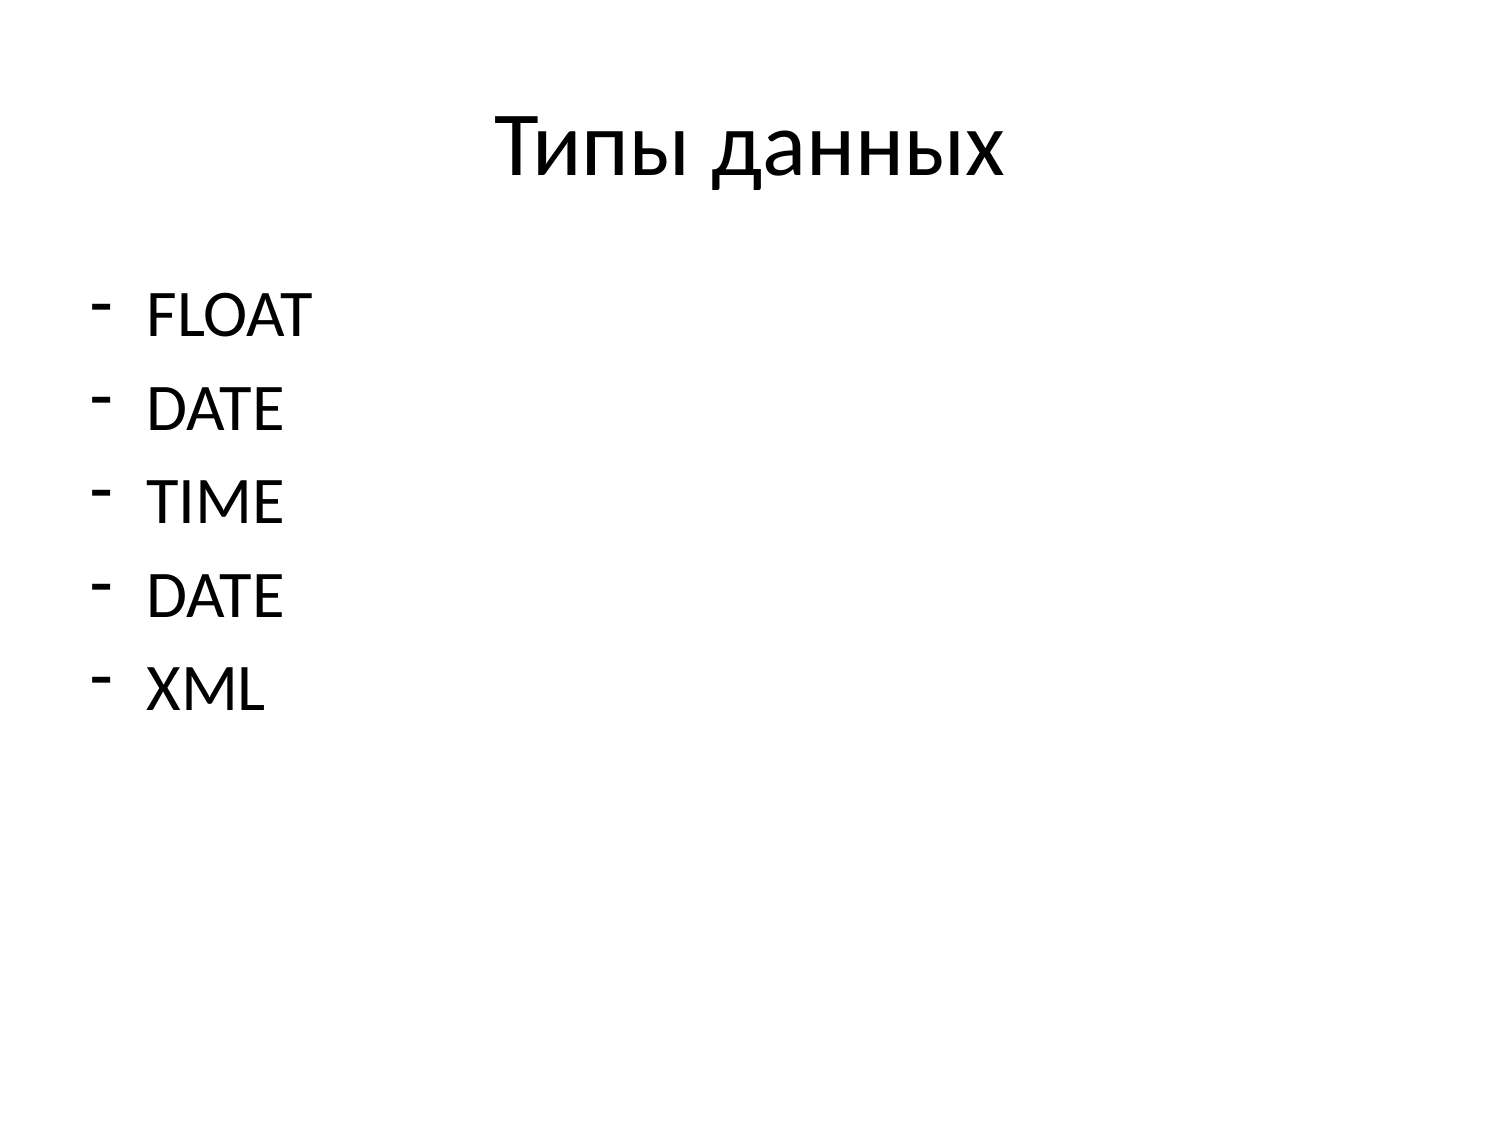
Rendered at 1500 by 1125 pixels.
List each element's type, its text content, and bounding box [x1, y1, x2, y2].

list FLOAT DATE TIME DATE XML [75, 262, 1425, 1005]
title Типы данных [75, 45, 1425, 233]
